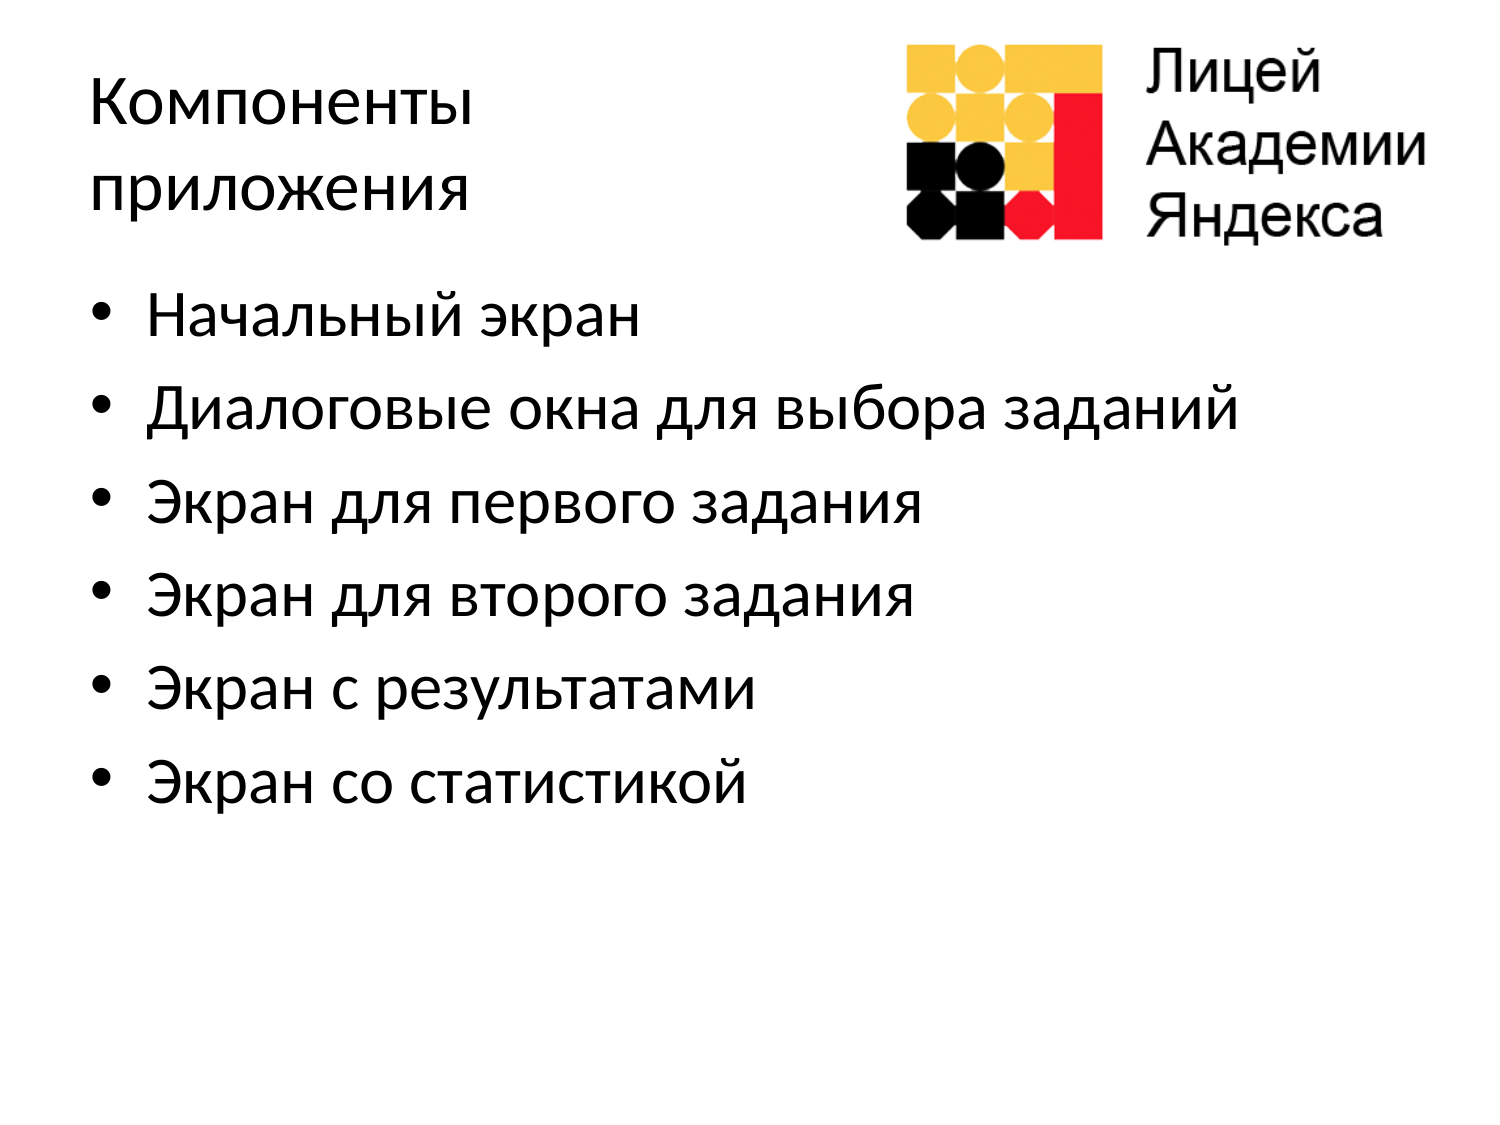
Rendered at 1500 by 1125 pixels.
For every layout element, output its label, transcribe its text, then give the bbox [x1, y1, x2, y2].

text_box Компоненты приложения [75, 45, 880, 233]
text_box Начальный экран Диалоговые окна для выбора заданий Экран для первого задания Экран для второго задания Экран с результатами Экран со статистикой [75, 262, 1425, 1005]
picture [899, 1, 1432, 289]
